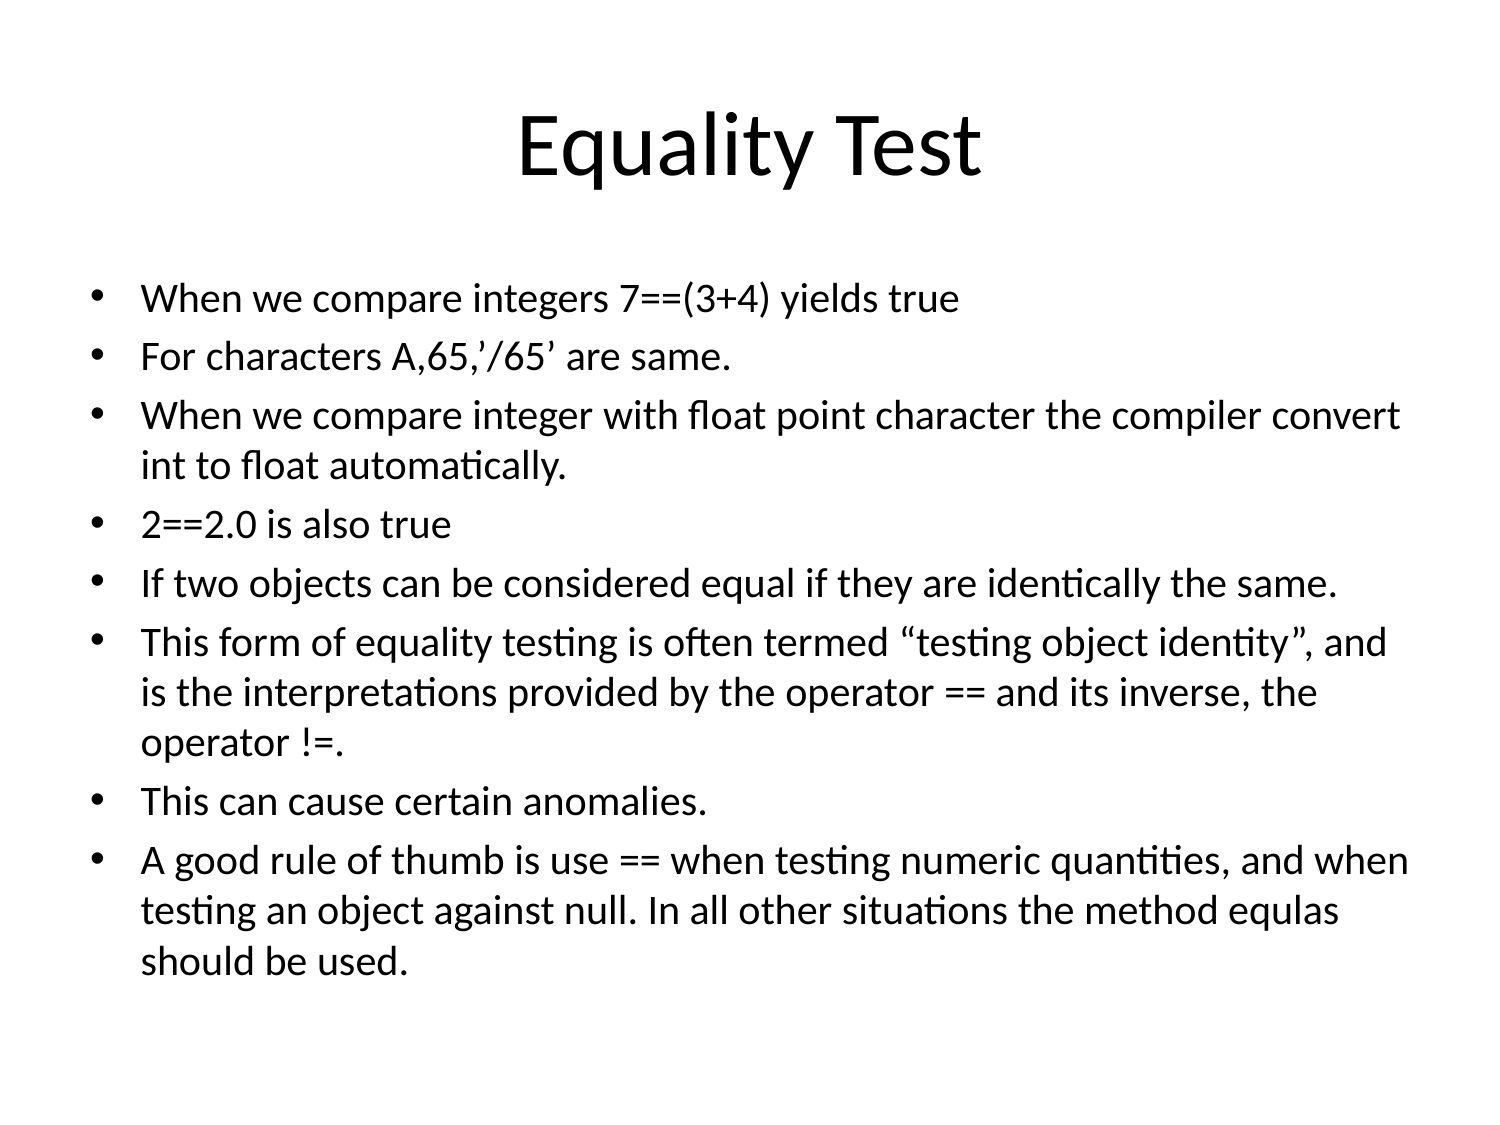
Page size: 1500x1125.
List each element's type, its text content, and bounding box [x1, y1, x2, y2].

title Equality Test [75, 45, 1425, 233]
list When we compare integers 7==(3+4) yields true For characters A,65,’/65’ are same. When we compare integer with float point character the compiler convert int to float automatically. 2==2.0 is also true If two objects can be considered equal if they are identically the same. This form of equality testing is often termed “testing object identity”, and is the interpretations provided by the operator == and its inverse, the operator !=. This can cause certain anomalies. A good rule of thumb is use == when testing numeric quantities, and when testing an object against null. In all other situations the method equlas should be used. [75, 262, 1425, 1005]
